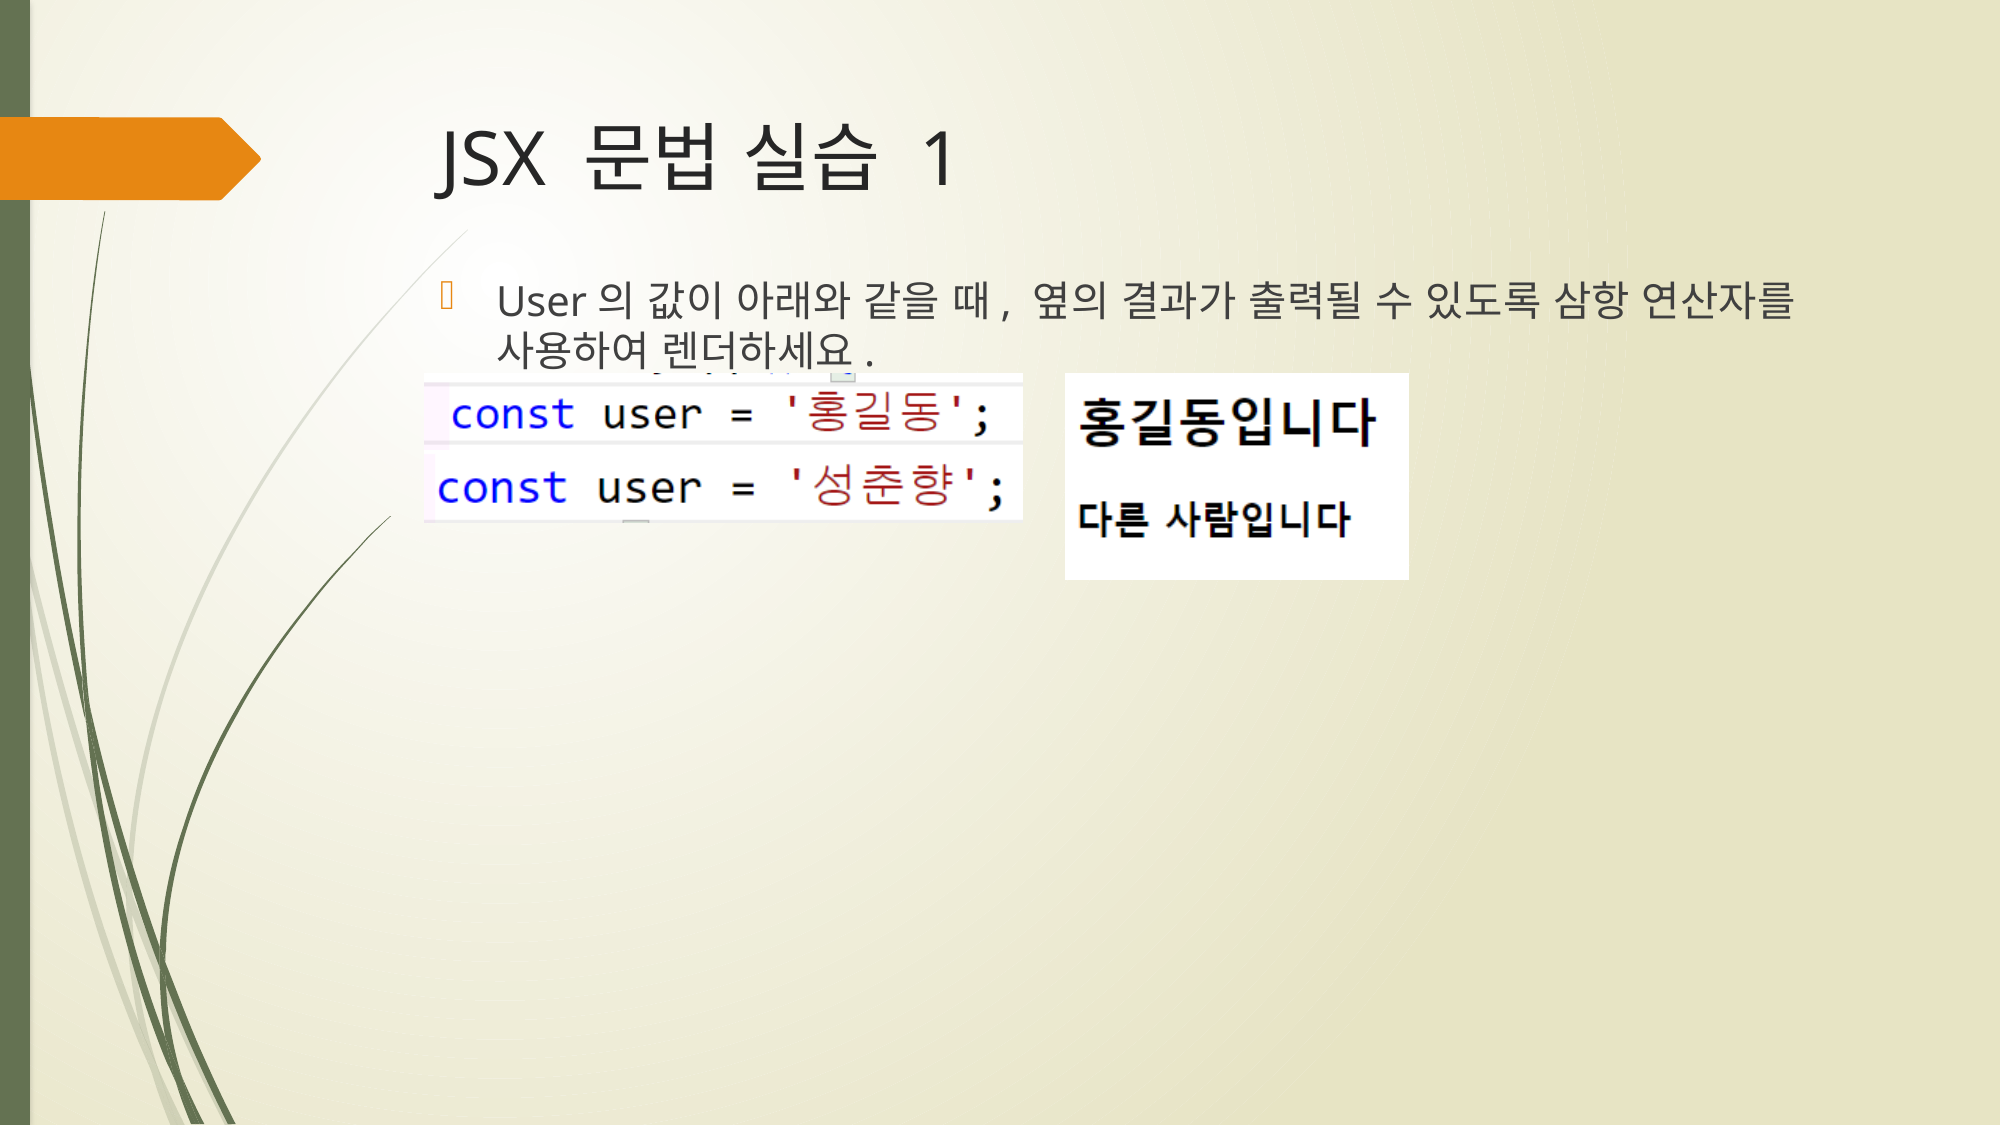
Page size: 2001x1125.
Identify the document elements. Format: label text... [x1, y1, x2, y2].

title JSX 문법 실습 1 [425, 102, 1888, 267]
picture [1064, 373, 1410, 581]
list User의 값이 아래와 같을 때, 옆의 결과가 출력될 수 있도록 삼항 연산자를 사용하여 렌더하세요. [424, 267, 1888, 888]
picture [424, 373, 1024, 523]
